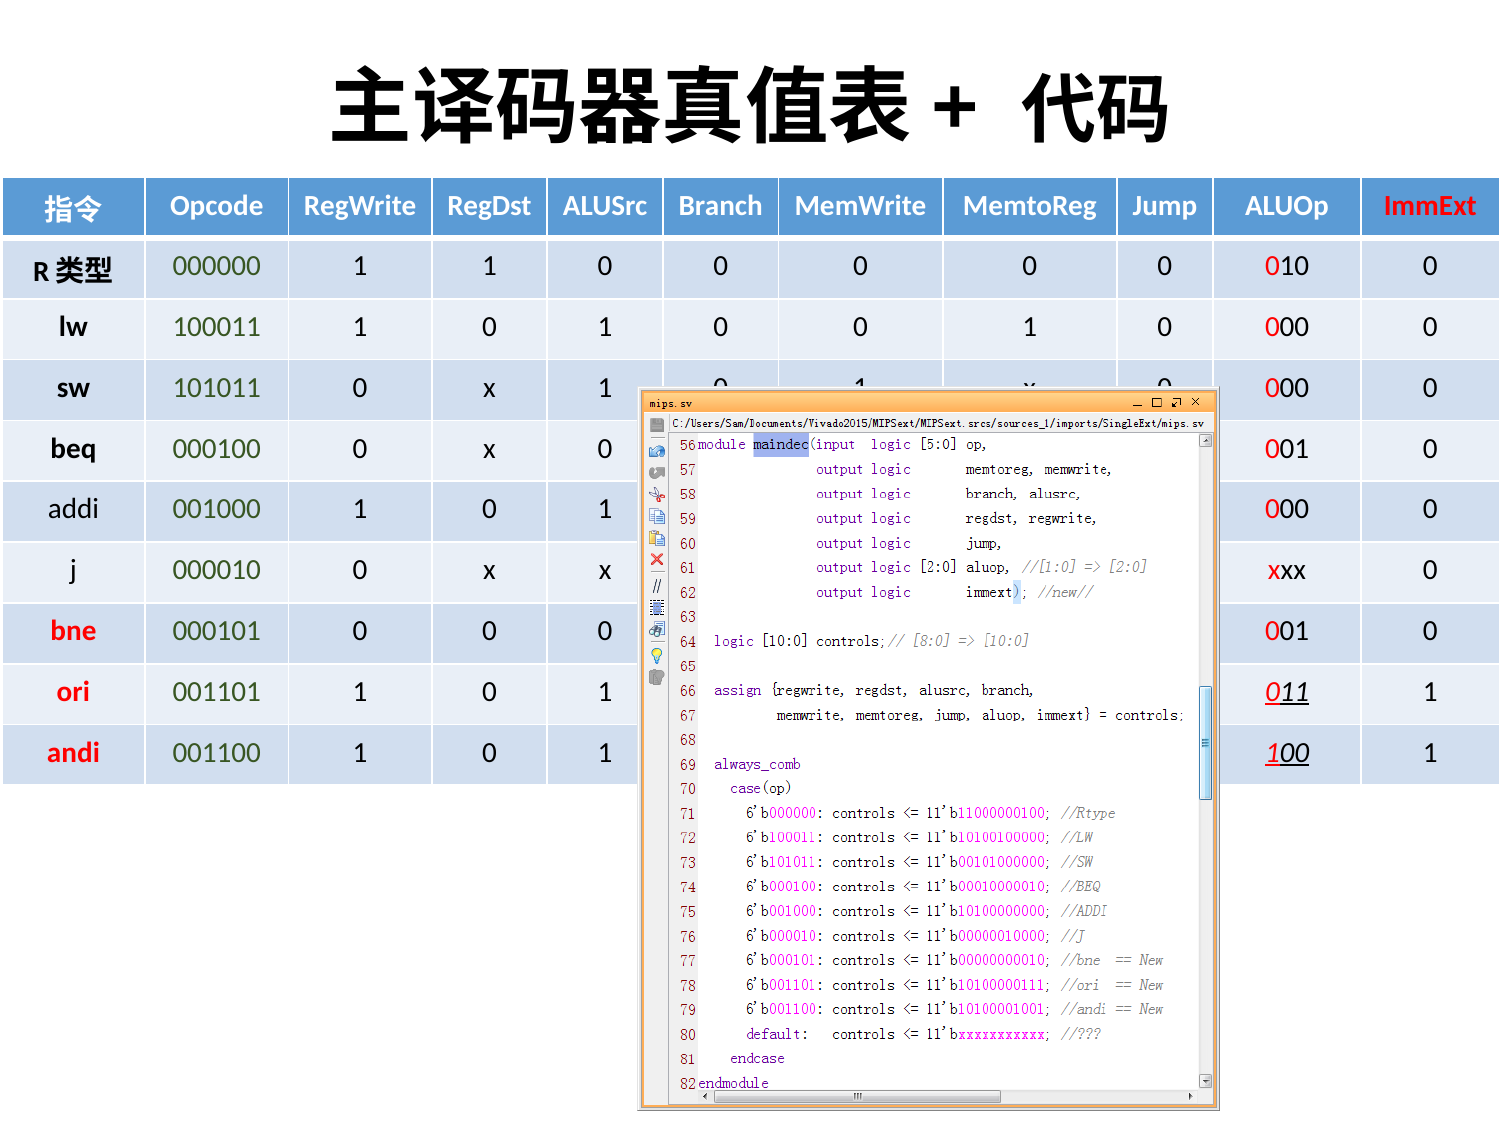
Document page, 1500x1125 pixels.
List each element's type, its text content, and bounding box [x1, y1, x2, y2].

table_cell 100011 [146, 300, 288, 359]
table_cell 0 [779, 241, 942, 298]
table_cell 000 [1214, 300, 1360, 359]
table_cell 0 [433, 725, 546, 784]
table_cell 001 [1220, 421, 1360, 480]
table_cell 0 [1362, 300, 1499, 359]
table_cell 000100 [146, 421, 288, 480]
table_cell andi [3, 725, 144, 784]
table_cell 0 [664, 300, 778, 359]
table_cell 1 [289, 725, 431, 784]
table_cell 0 [548, 241, 662, 298]
table_cell beq [3, 421, 144, 480]
table_cell ori [3, 665, 144, 724]
table_header RegWrite [289, 178, 431, 235]
table_header MemtoReg [944, 178, 1116, 235]
table_cell 0 [1362, 241, 1499, 298]
table_cell 010 [1214, 241, 1360, 298]
table_cell lw [3, 300, 144, 359]
table_cell j [3, 543, 144, 602]
table_cell 0 [1362, 604, 1499, 663]
table_cell sw [3, 360, 144, 420]
table_cell 000 [1214, 360, 1360, 420]
table_cell 0 [1362, 543, 1499, 602]
table_cell 0 [289, 421, 431, 480]
table_cell 101011 [146, 360, 288, 420]
table_cell x [944, 360, 1116, 386]
table_cell 1 [548, 300, 662, 359]
table_cell 0 [289, 543, 431, 602]
table_cell x [548, 543, 637, 602]
table_cell 1 [944, 300, 1116, 359]
table_header 指令 [3, 178, 144, 235]
table_header ImmExt [1362, 178, 1499, 235]
table_cell 0 [548, 604, 637, 663]
table_cell x [433, 543, 546, 602]
table_cell 1 [548, 482, 637, 541]
table_cell R类型 [3, 241, 144, 298]
table_cell 1 [289, 241, 431, 298]
title 主译码器真值表+ 代码 [103, 41, 1397, 176]
table_cell 000 [1220, 482, 1360, 541]
table_cell 1 [1362, 725, 1499, 784]
table_cell 0 [1362, 482, 1499, 541]
table_header ALUOp [1214, 178, 1360, 235]
table_cell 100 [1220, 725, 1360, 784]
table_header Opcode [146, 178, 288, 235]
table_cell 0 [944, 241, 1116, 298]
table_cell 0 [289, 360, 431, 420]
table_cell 1 [289, 482, 431, 541]
table_cell 0 [433, 482, 546, 541]
table_cell 1 [289, 665, 431, 724]
table_header Jump [1118, 178, 1212, 235]
table_cell 0 [433, 604, 546, 663]
table_cell x [433, 421, 546, 480]
table_cell 1 [548, 725, 637, 784]
table_cell 1 [548, 665, 637, 724]
table_cell 001 [1220, 604, 1360, 663]
table_cell 1 [289, 300, 431, 359]
table_cell 001000 [146, 482, 288, 541]
table_cell bne [3, 604, 144, 663]
table_cell xxx [1220, 543, 1360, 602]
table_cell 0 [433, 300, 546, 359]
table_cell 0 [779, 300, 942, 359]
table_cell 0 [1118, 241, 1212, 298]
table_cell 001100 [146, 725, 288, 784]
table_cell 0 [548, 421, 637, 480]
table_cell 001101 [146, 665, 288, 724]
table_cell 0 [289, 604, 431, 663]
table_cell 0 [433, 665, 546, 724]
table_cell 1 [548, 360, 662, 420]
table_cell 0 [1118, 360, 1212, 386]
table_cell 0 [664, 360, 778, 386]
table_cell 1 [433, 241, 546, 298]
table_header Branch [664, 178, 778, 235]
table_cell 000101 [146, 604, 288, 663]
table_cell 1 [779, 360, 942, 386]
table_header ALUSrc [548, 178, 662, 235]
table_cell 0 [1118, 300, 1212, 359]
picture [637, 386, 1220, 1111]
table_cell x [433, 360, 546, 420]
table_cell 0 [1362, 360, 1499, 420]
table_cell addi [3, 482, 144, 541]
table_cell 1 [1362, 665, 1499, 724]
table_cell 000000 [146, 241, 288, 298]
table_header MemWrite [779, 178, 942, 235]
table_cell 0 [664, 241, 778, 298]
table_cell 0 [1362, 421, 1499, 480]
table_cell 000010 [146, 543, 288, 602]
table_cell 011 [1220, 665, 1360, 724]
table_header RegDst [433, 178, 546, 235]
